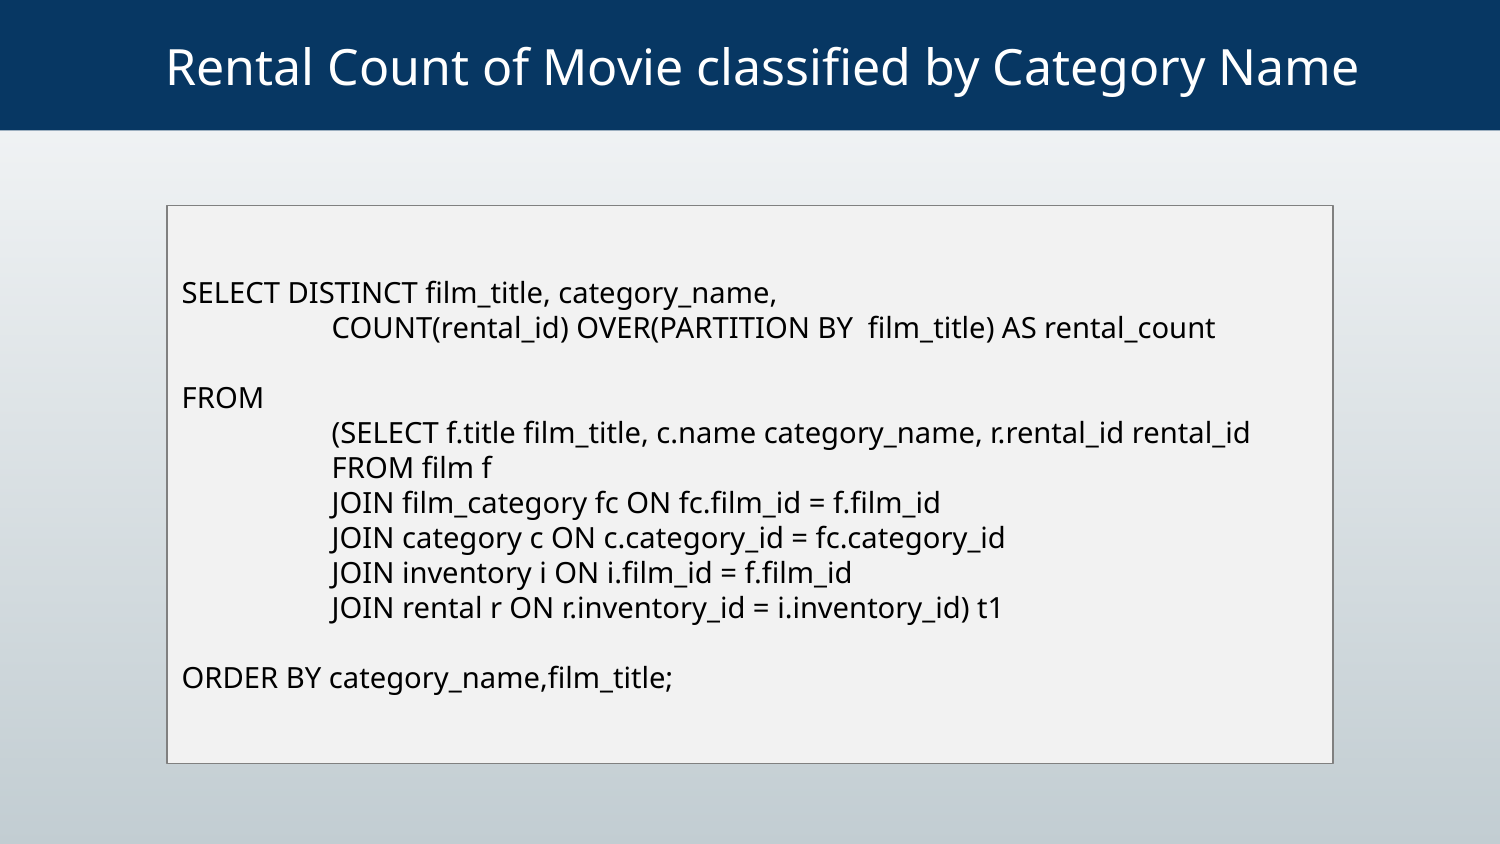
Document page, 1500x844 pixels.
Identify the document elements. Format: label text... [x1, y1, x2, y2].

title Rental Count of Movie classified by Category Name [0, 0, 1500, 131]
text_box SELECT DISTINCT film_title, category_name, COUNT(rental_id) OVER(PARTITION BY film_title) AS rental_count FROM (SELECT f.title film_title, c.name category_name, r.rental_id rental_id FROM film f JOIN film_category fc ON fc.film_id = f.film_id JOIN category c ON c.category_id = fc.category_id JOIN inventory i ON i.film_id = f.film_id JOIN rental r ON r.inventory_id = i.inventory_id) t1 ORDER BY category_name,film_title; [165, 204, 1335, 766]
